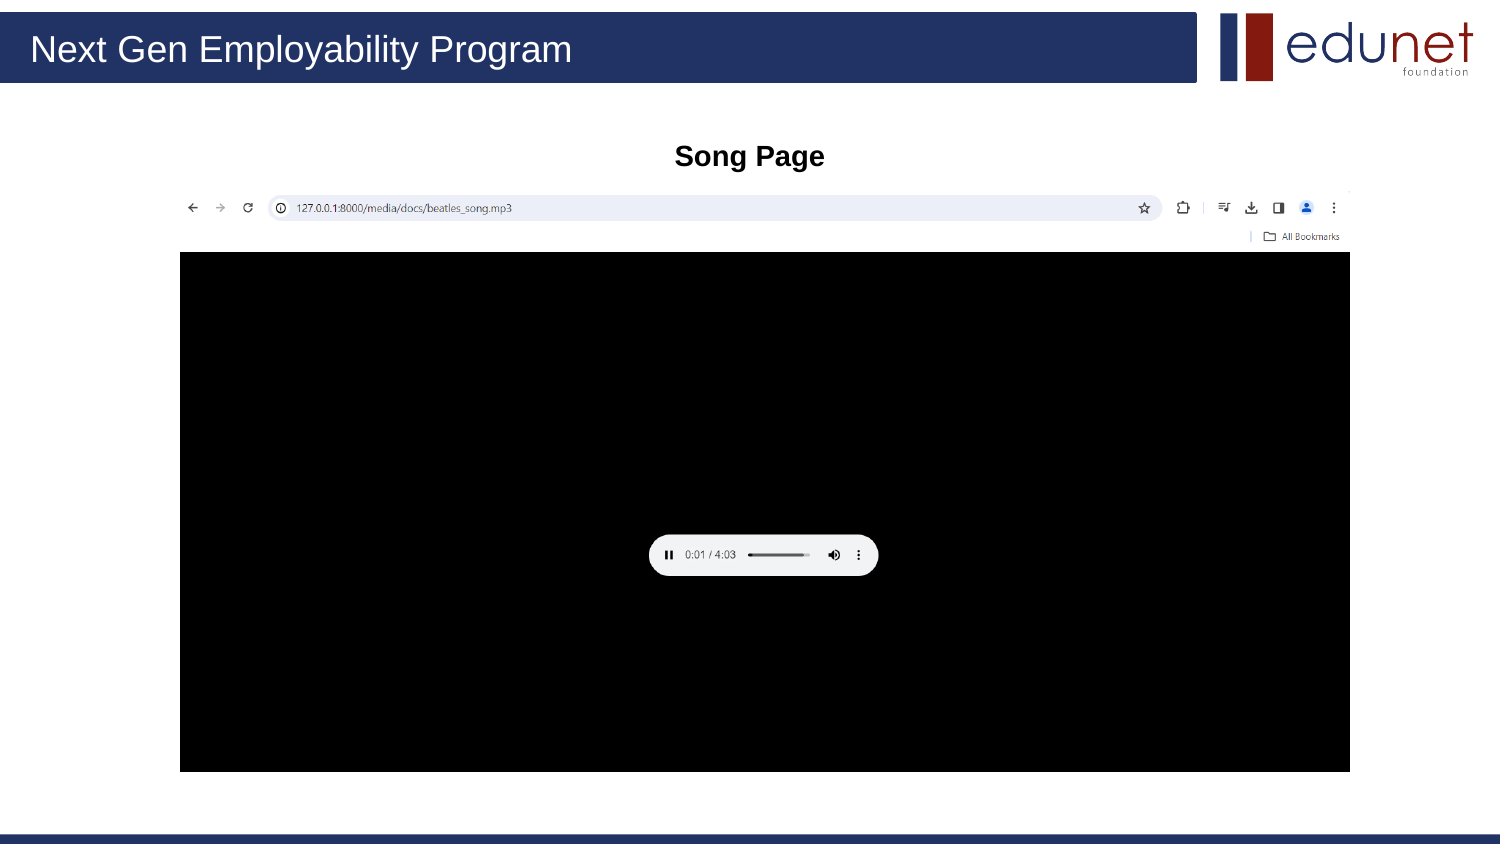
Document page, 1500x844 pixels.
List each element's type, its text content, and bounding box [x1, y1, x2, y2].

picture [179, 191, 1351, 772]
title Song Page [103, 101, 1397, 208]
picture [1279, 14, 1482, 83]
